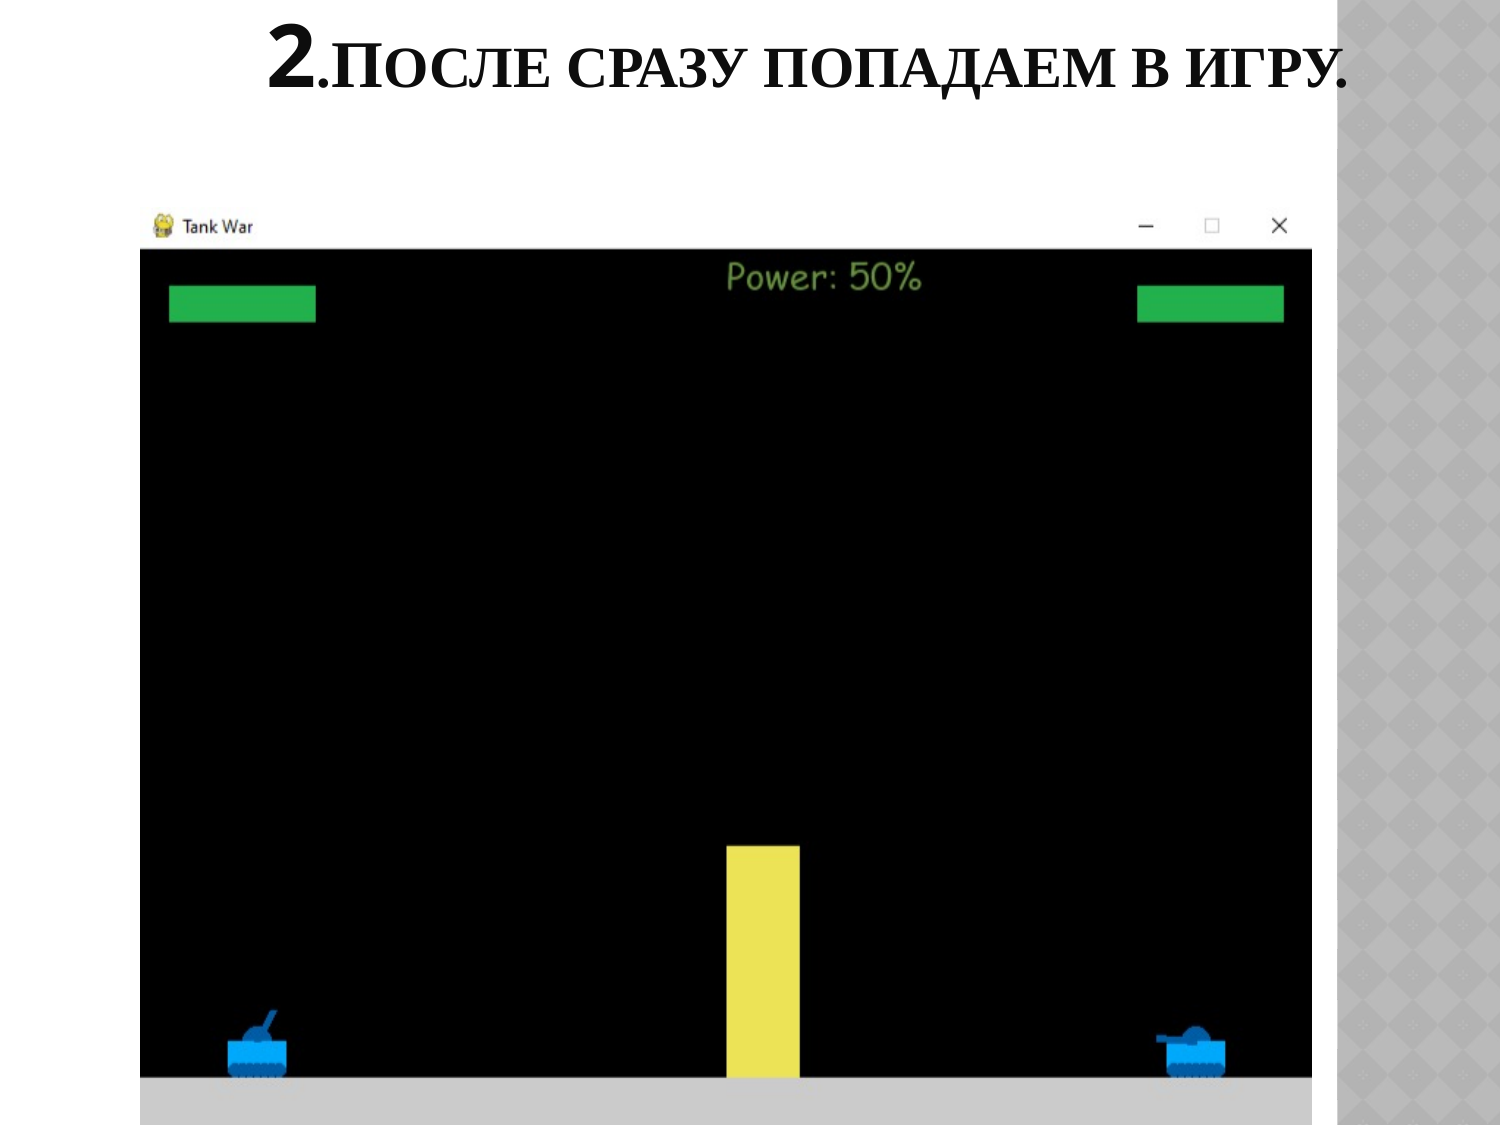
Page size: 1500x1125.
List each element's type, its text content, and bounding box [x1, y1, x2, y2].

picture [140, 207, 1312, 1125]
title 2.После сразу попадаем в игру. [82, 0, 1357, 224]
